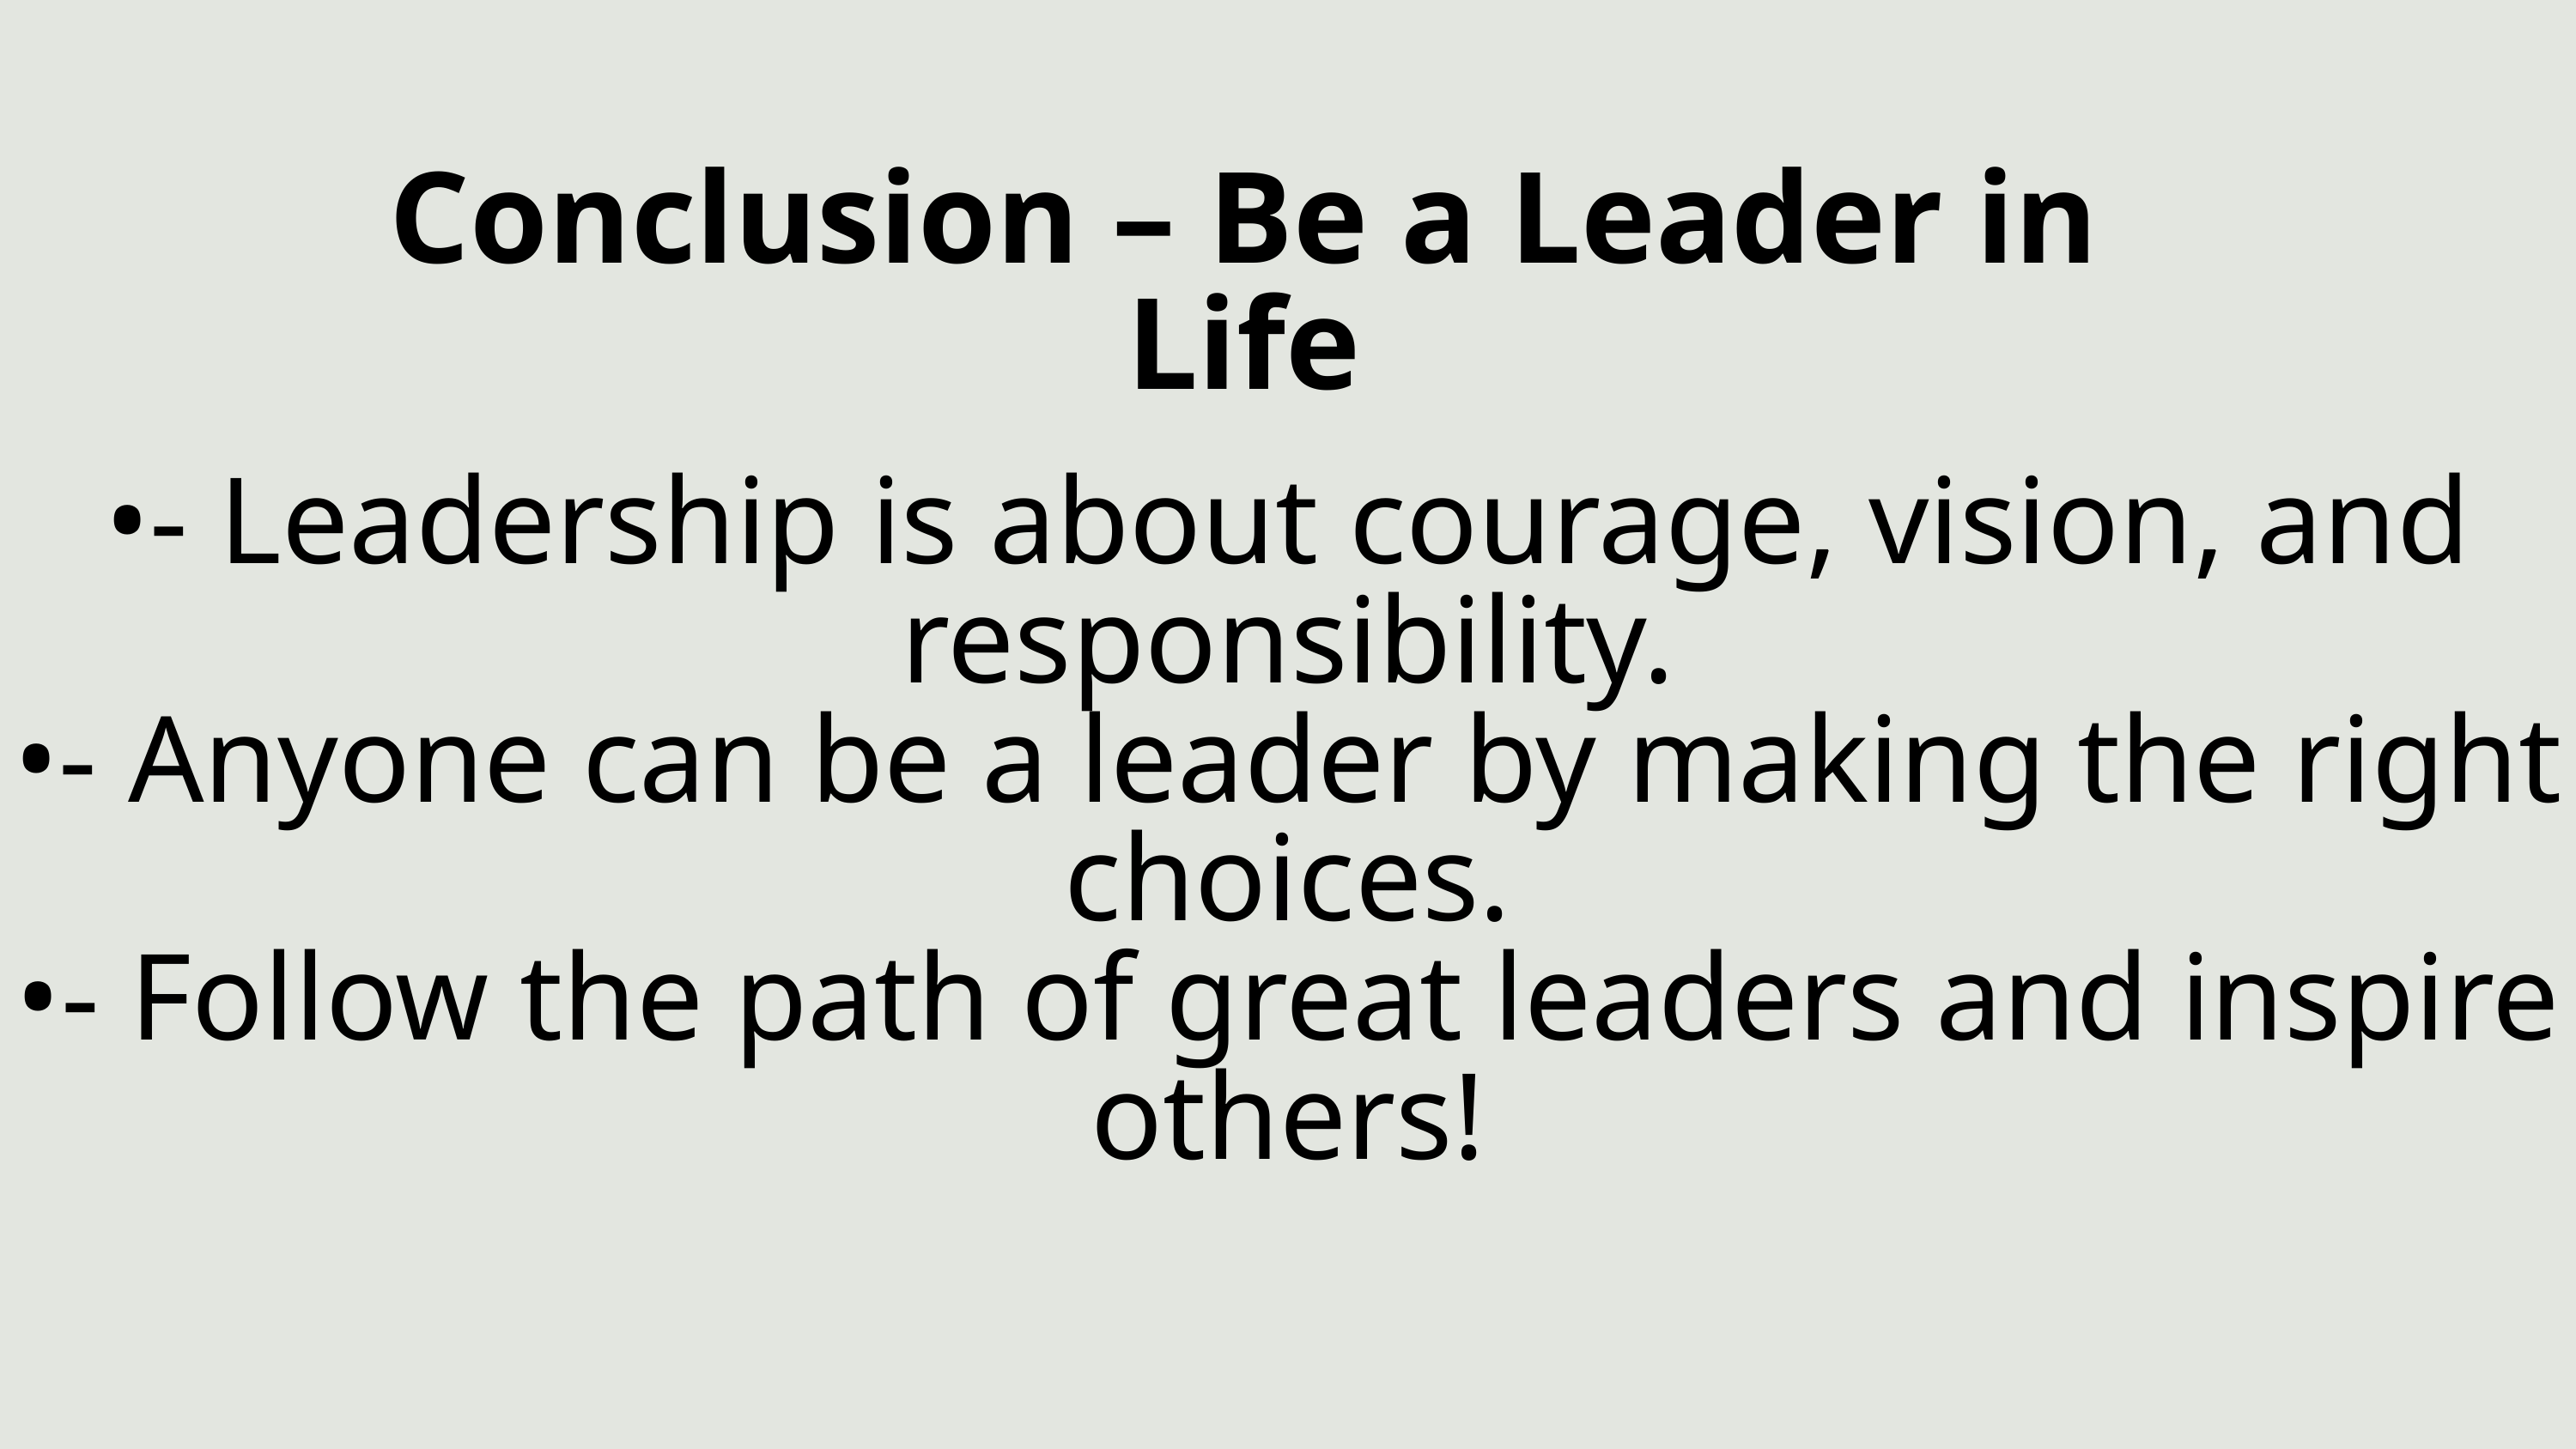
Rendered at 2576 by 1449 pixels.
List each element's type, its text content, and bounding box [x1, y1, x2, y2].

text_box Conclusion – Be a Leader in Life [284, 161, 2202, 415]
text_box •- Leadership is about courage, vision, and responsibility. •- Anyone can be a leader by making the right choices. •- Follow the path of great leaders and inspire others! [0, 468, 2576, 1302]
